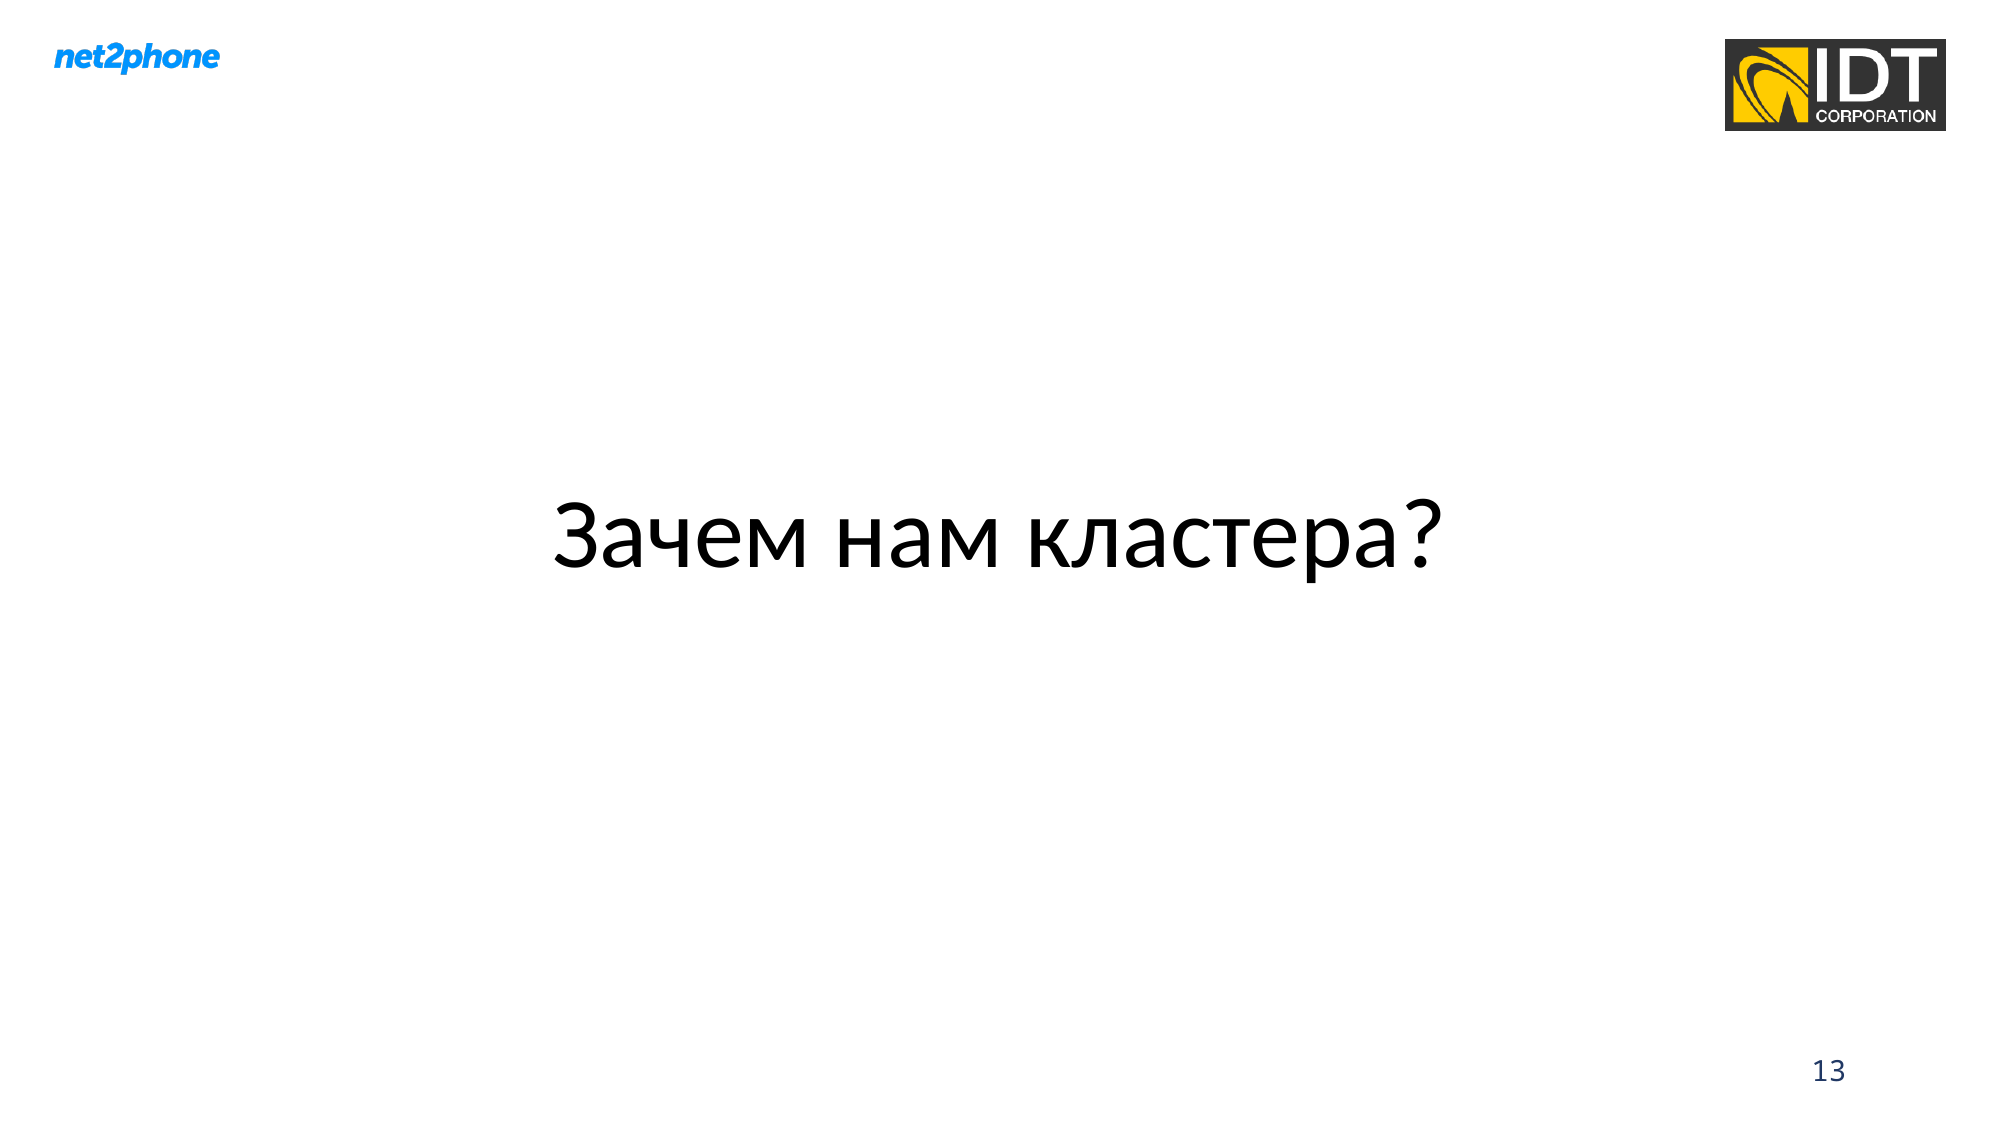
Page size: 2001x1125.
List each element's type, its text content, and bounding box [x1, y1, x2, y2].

picture [1725, 39, 1946, 131]
slide_number 13 [1412, 1042, 1862, 1103]
picture [54, 39, 221, 81]
list Зачем нам кластера? [137, 299, 1863, 1014]
